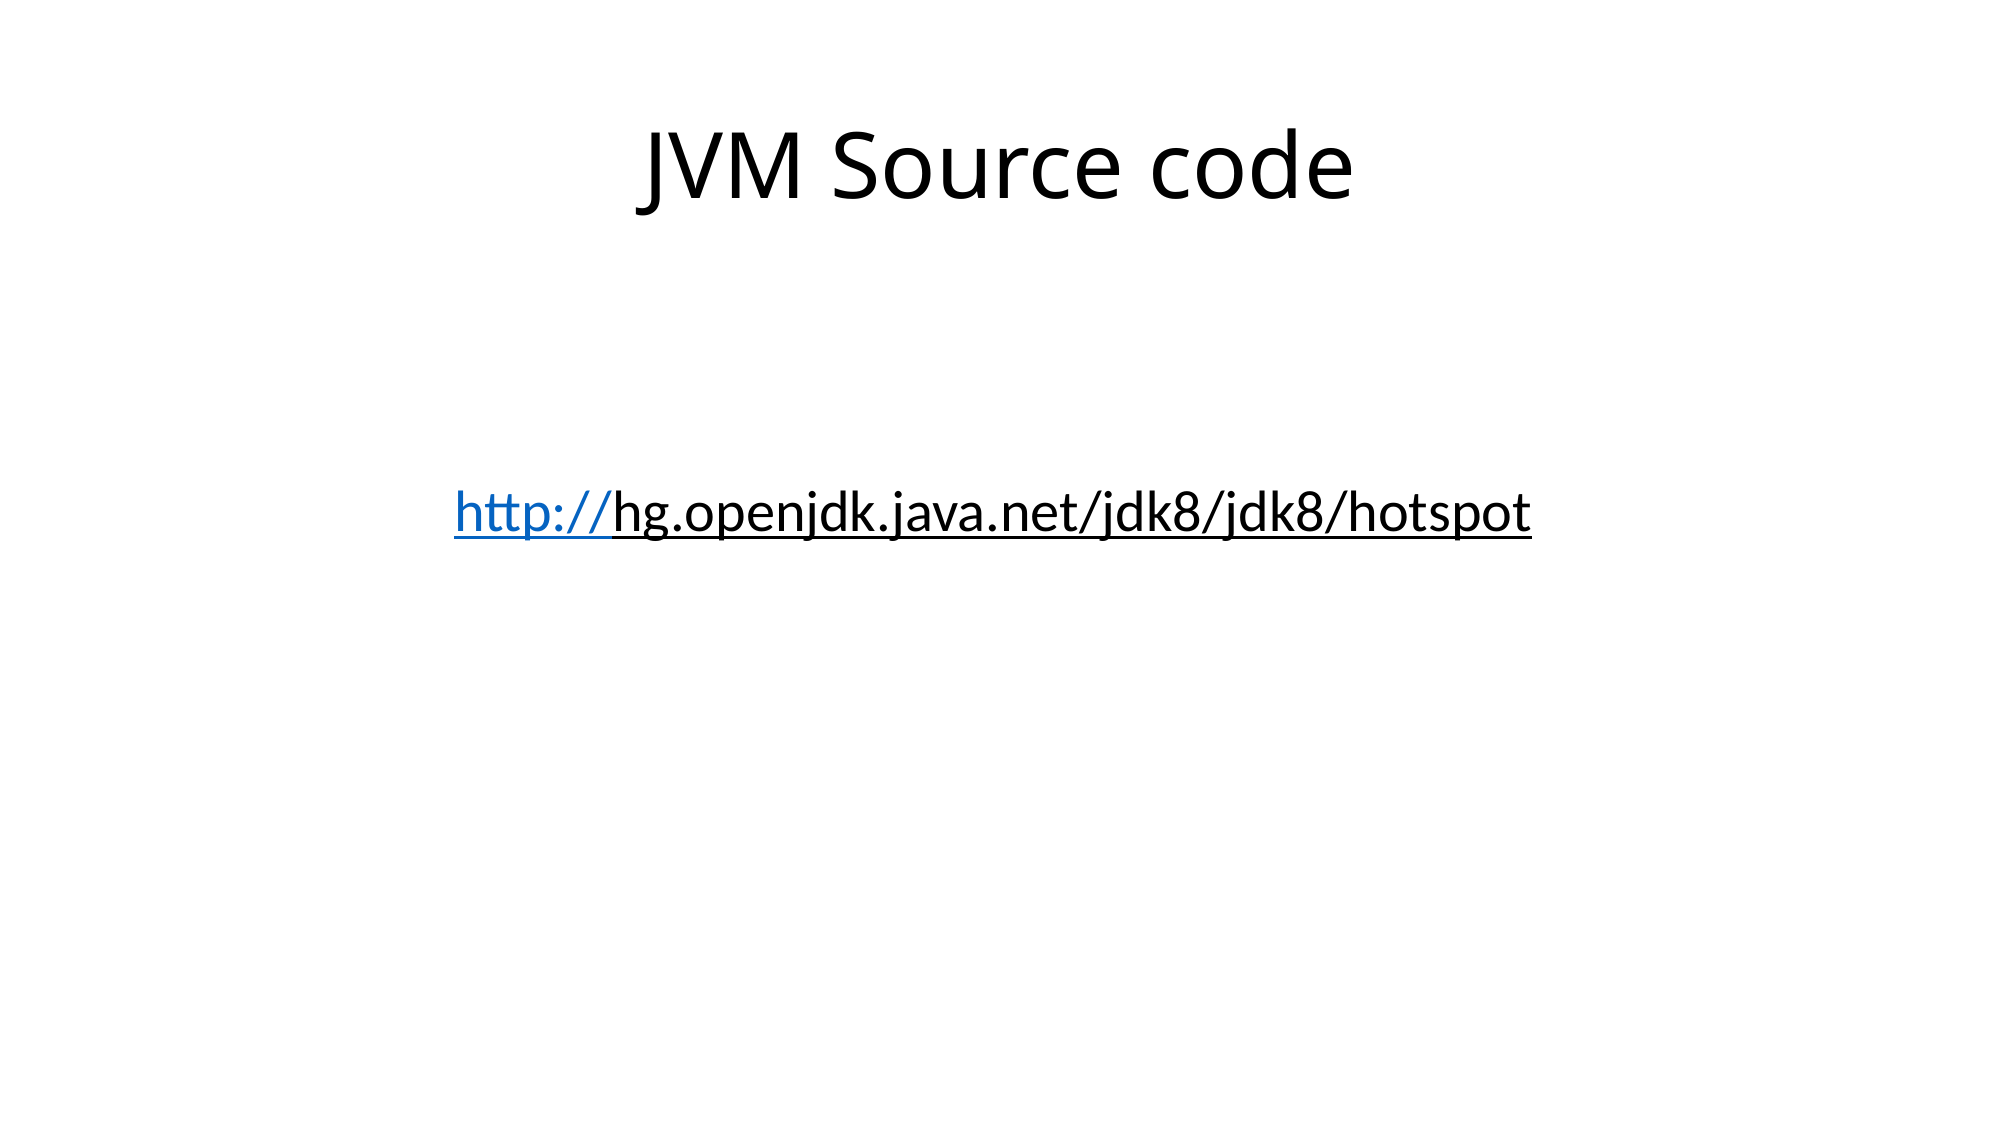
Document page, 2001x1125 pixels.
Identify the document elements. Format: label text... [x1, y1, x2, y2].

title JVM Source code [137, 59, 1863, 278]
list http://hg.openjdk.java.net/jdk8/jdk8/hotspot [137, 299, 1863, 1014]
